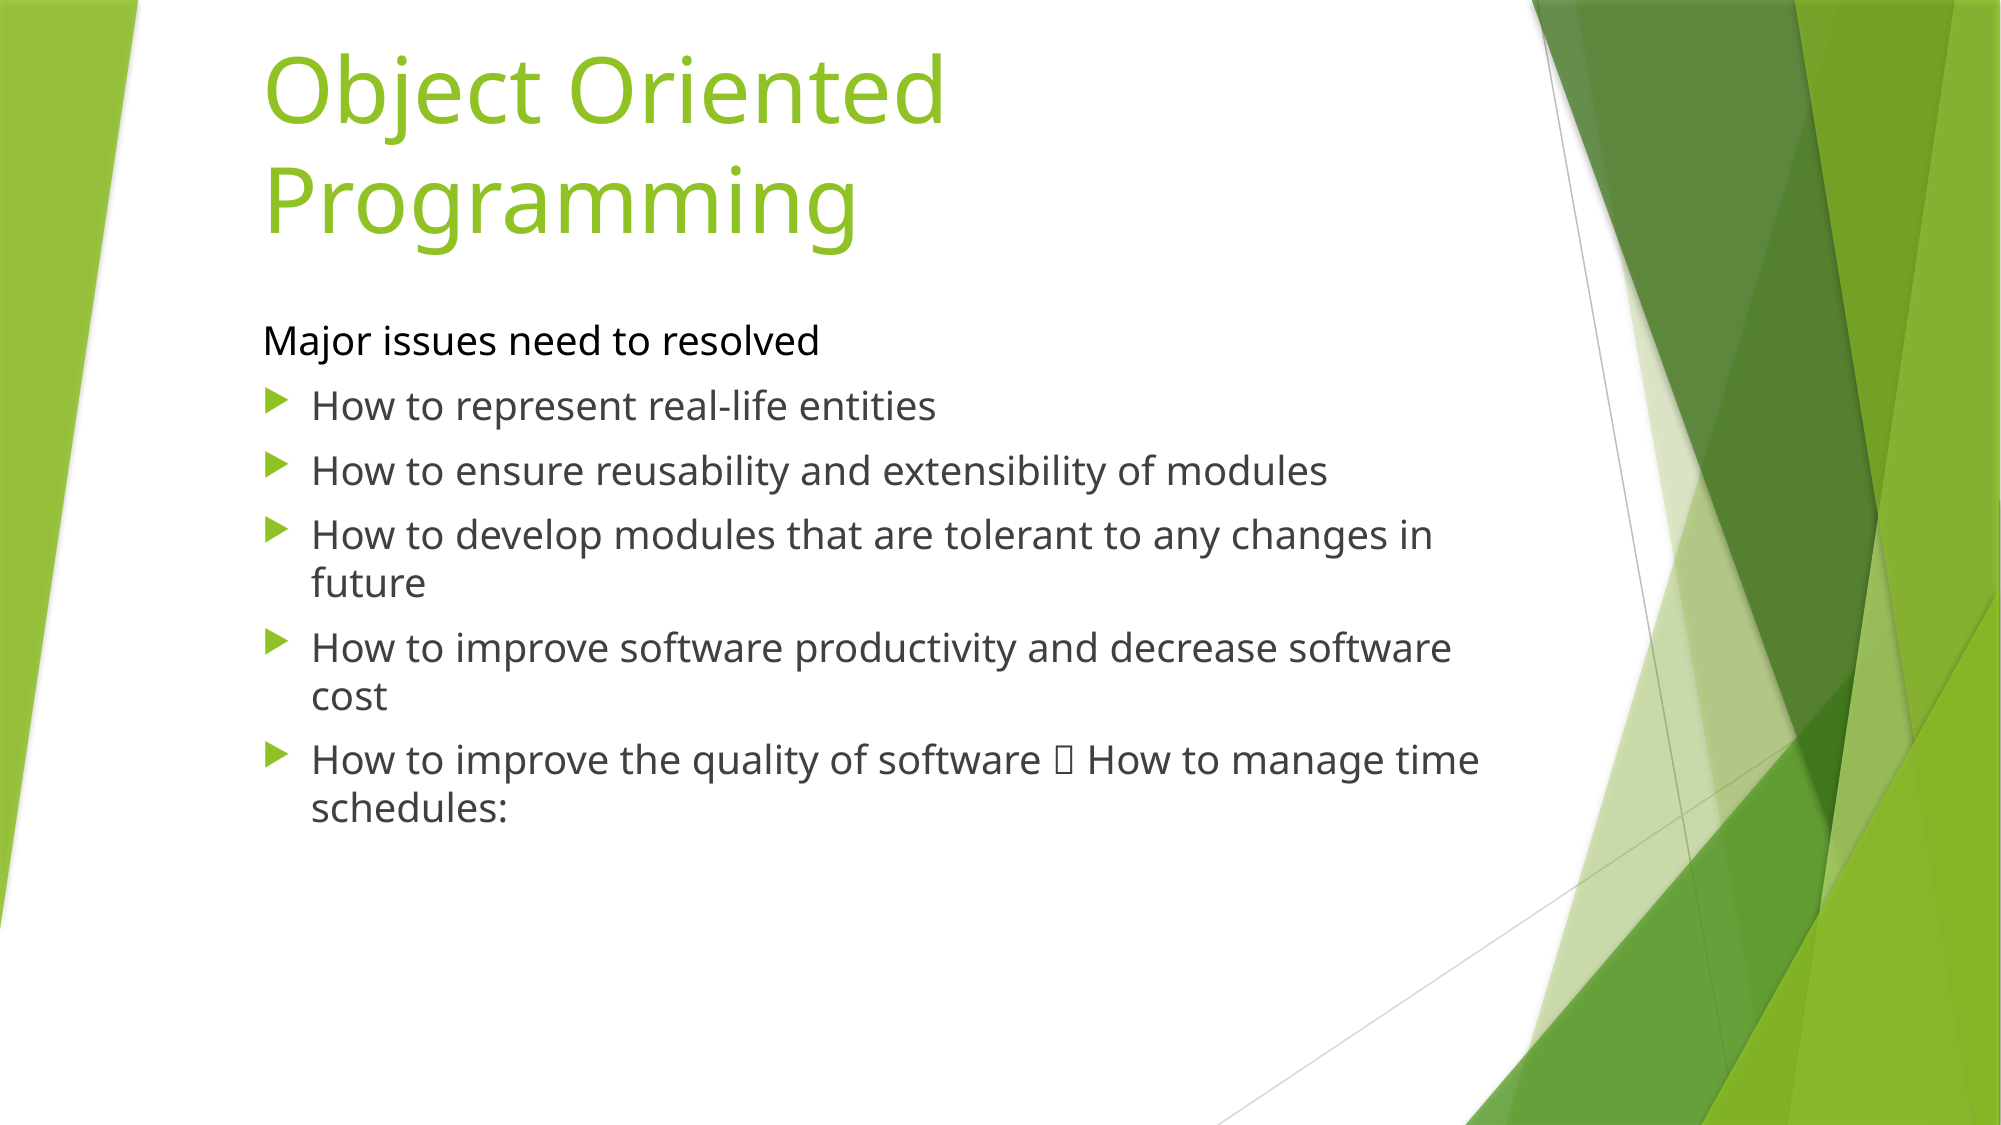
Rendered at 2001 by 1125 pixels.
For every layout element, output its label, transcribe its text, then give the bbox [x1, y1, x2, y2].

subtitle Major issues need to resolved How to represent real-life entities How to ensure reusability and extensibility of modules How to develop modules that are tolerant to any changes in future How to improve software productivity and decrease software cost How to improve the quality of software  How to manage time schedules: [247, 308, 1522, 845]
title Object Oriented Programming [247, 132, 1522, 260]
